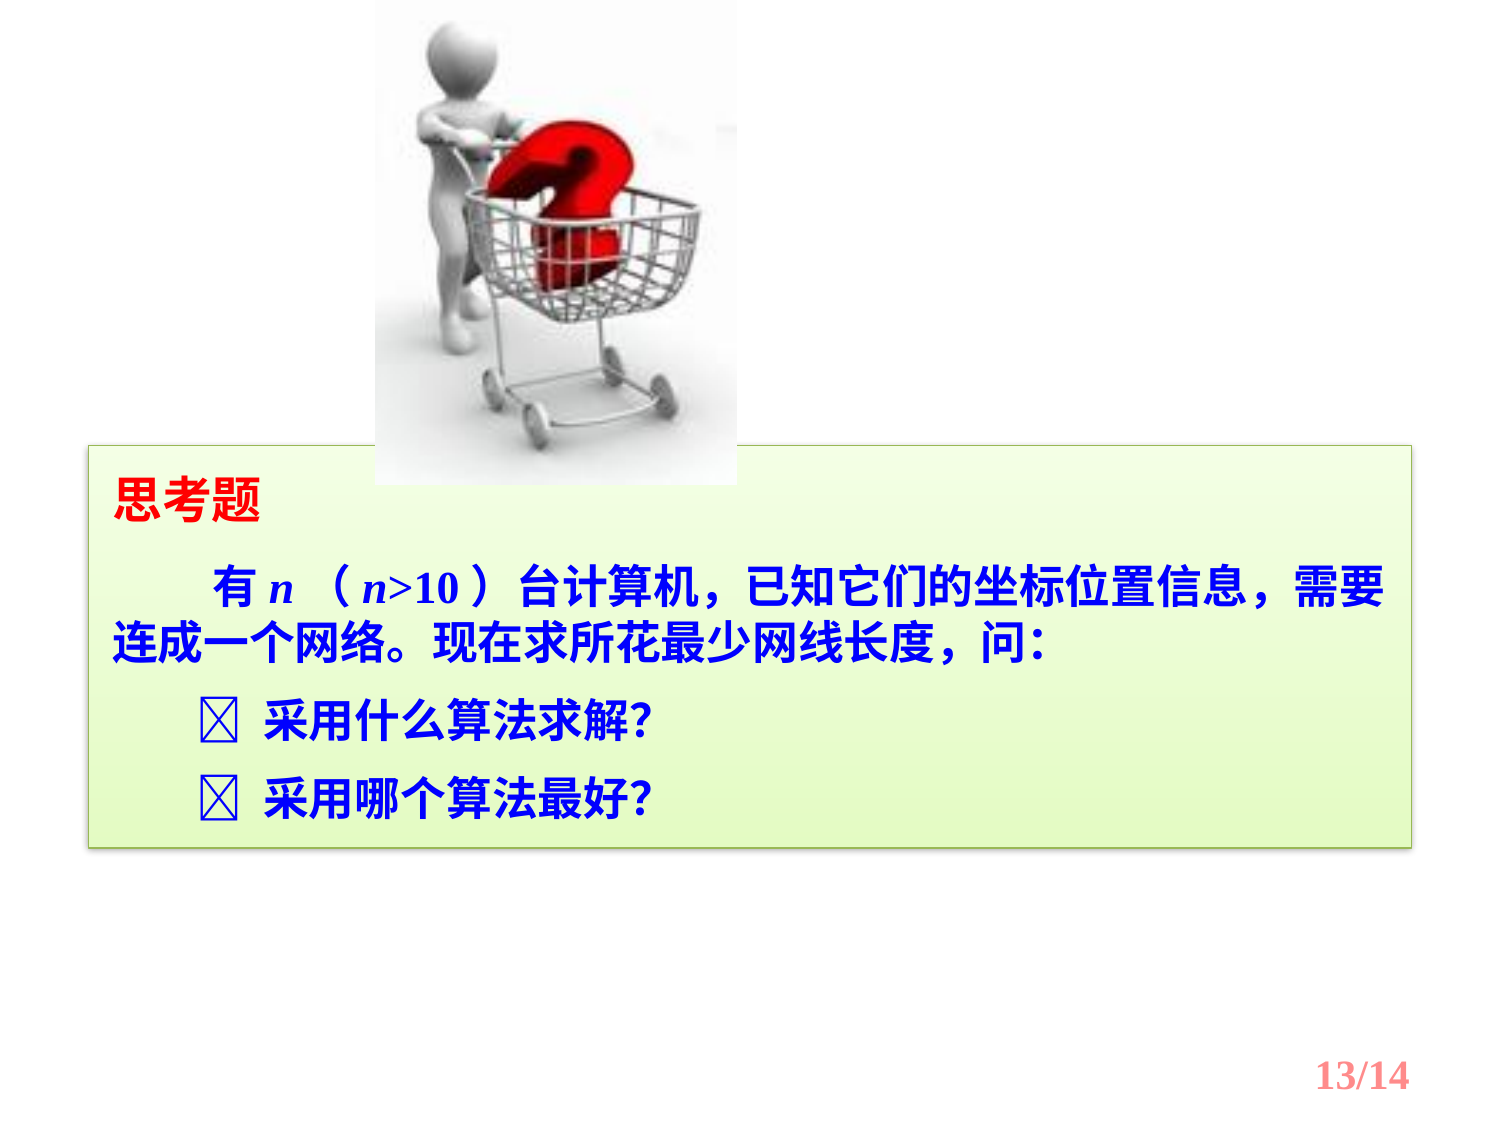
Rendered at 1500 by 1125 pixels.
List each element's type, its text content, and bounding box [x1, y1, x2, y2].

picture [374, 0, 738, 485]
slide_number 13/14 [1074, 1042, 1425, 1103]
text_box 思考题 有n（n>10）台计算机，已知它们的坐标位置信息，需要连成一个网络。现在求所花最少网线长度，问：  采用什么算法求解？  采用哪个算法最好？ [88, 445, 1412, 849]
